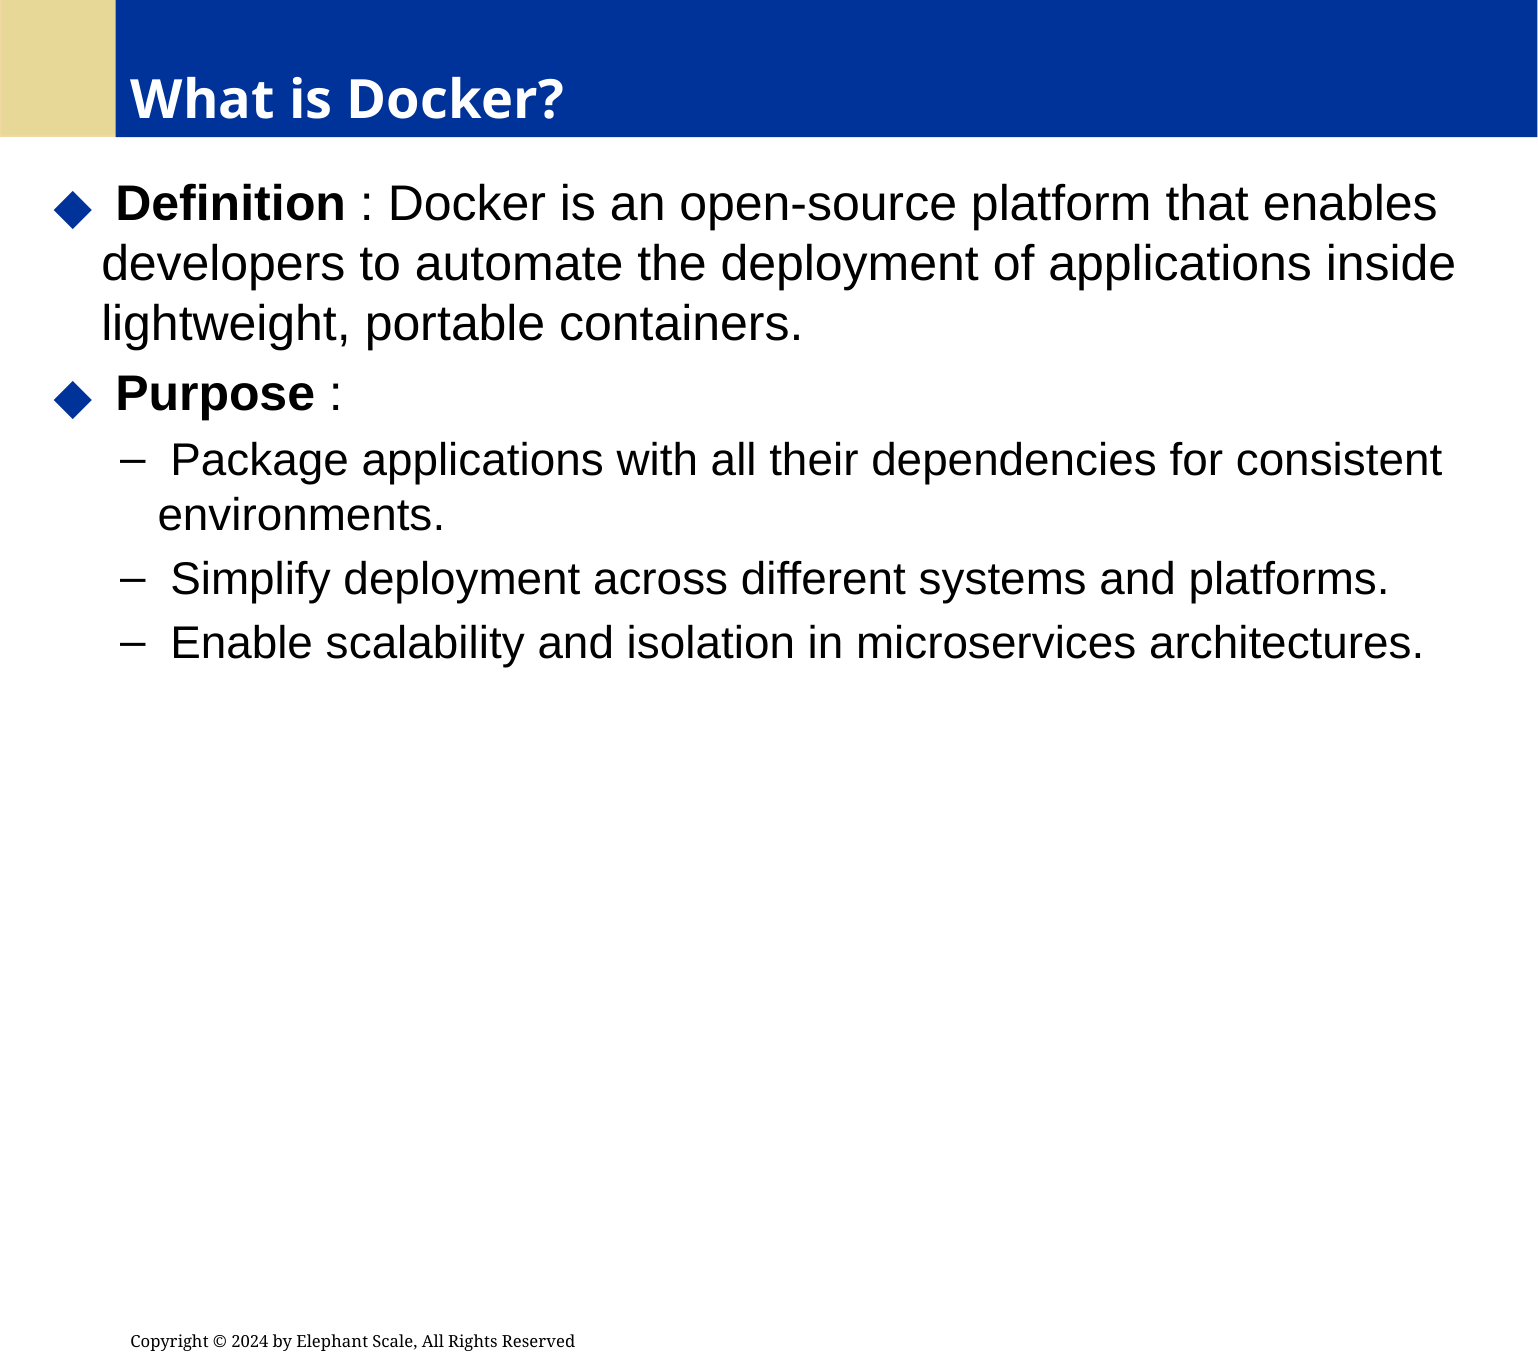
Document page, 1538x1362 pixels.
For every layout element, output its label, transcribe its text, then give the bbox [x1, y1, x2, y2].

picture [0, 0, 115, 137]
title What is Docker? [115, 0, 1538, 138]
list Definition : Docker is an open-source platform that enables developers to automate the deployment of applications inside lightweight, portable containers. Purpose : Package applications with all their dependencies for consistent environments. Simplify deployment across different systems and platforms. Enable scalability and isolation in microservices architectures. [38, 163, 1499, 1284]
text_box Copyright © 2024 by Elephant Scale, All Rights Reserved [115, 1322, 1538, 1358]
